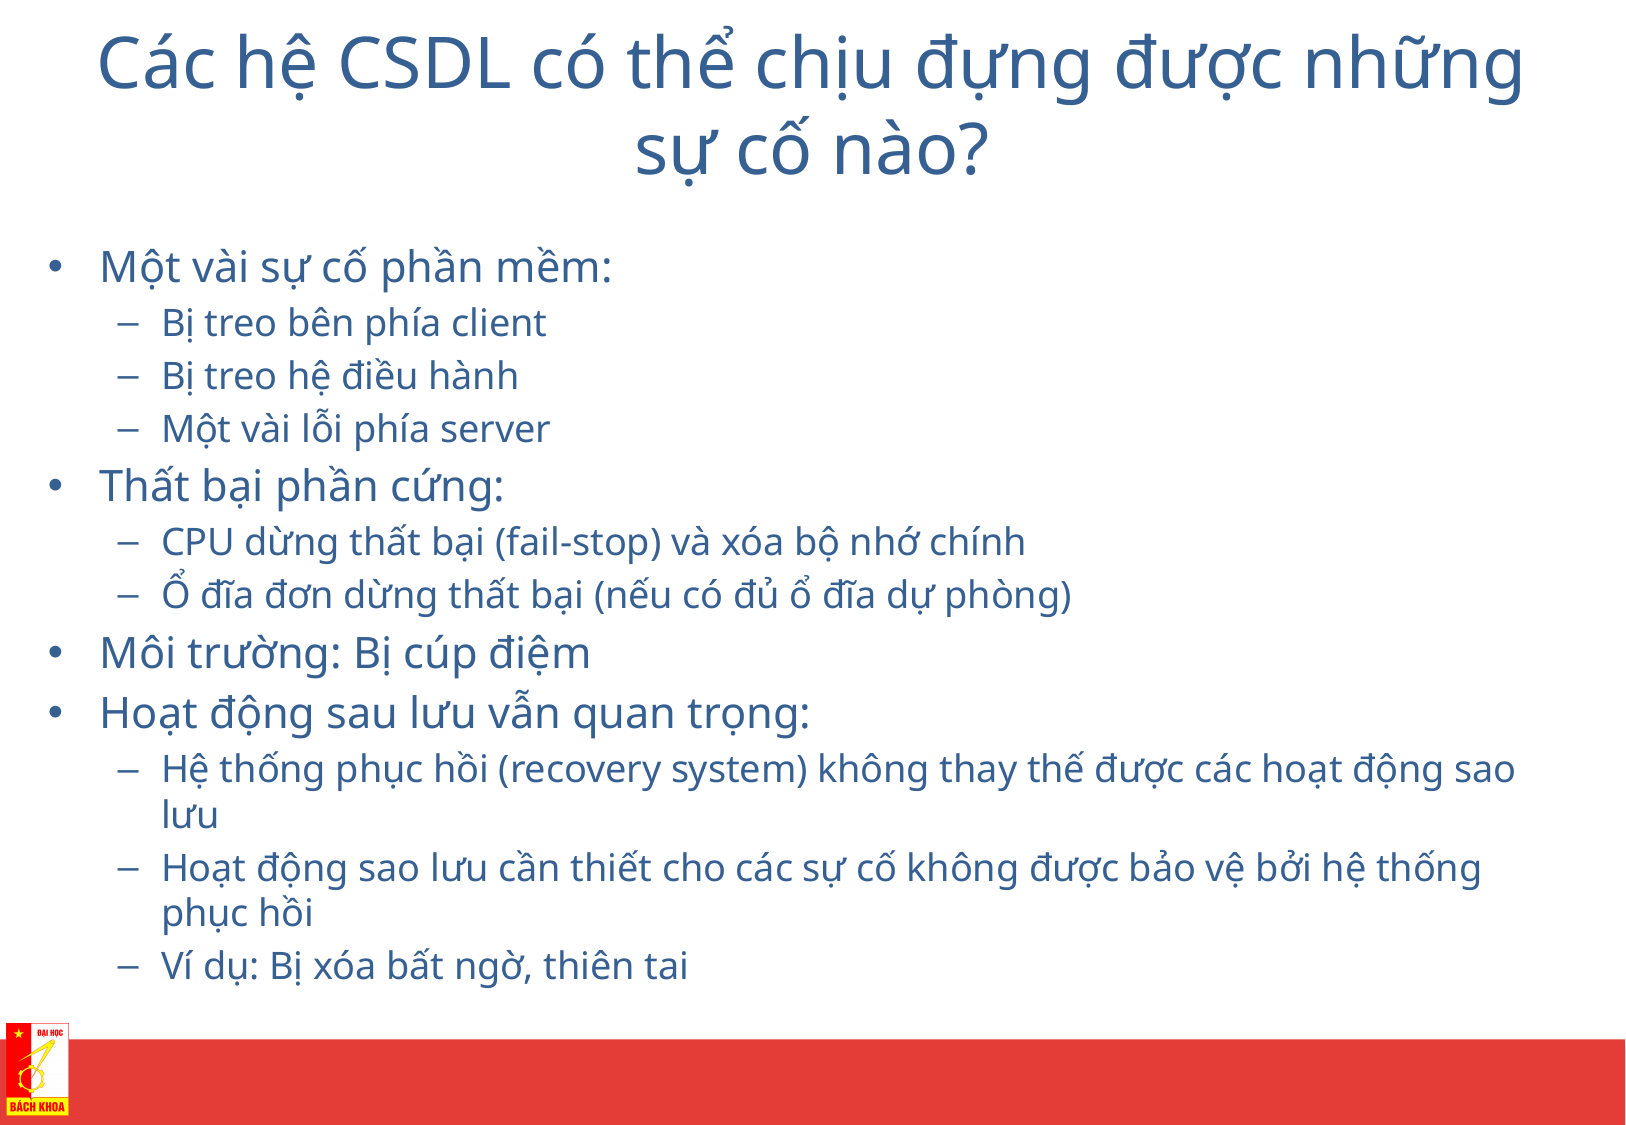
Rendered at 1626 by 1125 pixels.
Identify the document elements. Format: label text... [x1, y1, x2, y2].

title Các hệ CSDL có thể chịu đựng được những sự cố nào? [32, 8, 1593, 197]
picture [6, 1023, 69, 1116]
list Một vài sự cố phần mềm: Bị treo bên phía client Bị treo hệ điều hành Một vài lỗi phía server Thất bại phần cứng: CPU dừng thất bại (fail-stop) và xóa bộ nhớ chính Ổ đĩa đơn dừng thất bại (nếu có đủ ổ đĩa dự phòng) Môi trường: Bị cúp điệm Hoạt động sau lưu vẫn quan trọng: Hệ thống phục hồi (recovery system) không thay thế được các hoạt động sao lưu Hoạt động sao lưu cần thiết cho các sự cố không được bảo vệ bởi hệ thống phục hồi Ví dụ: Bị xóa bất ngờ, thiên tai [32, 231, 1593, 1005]
